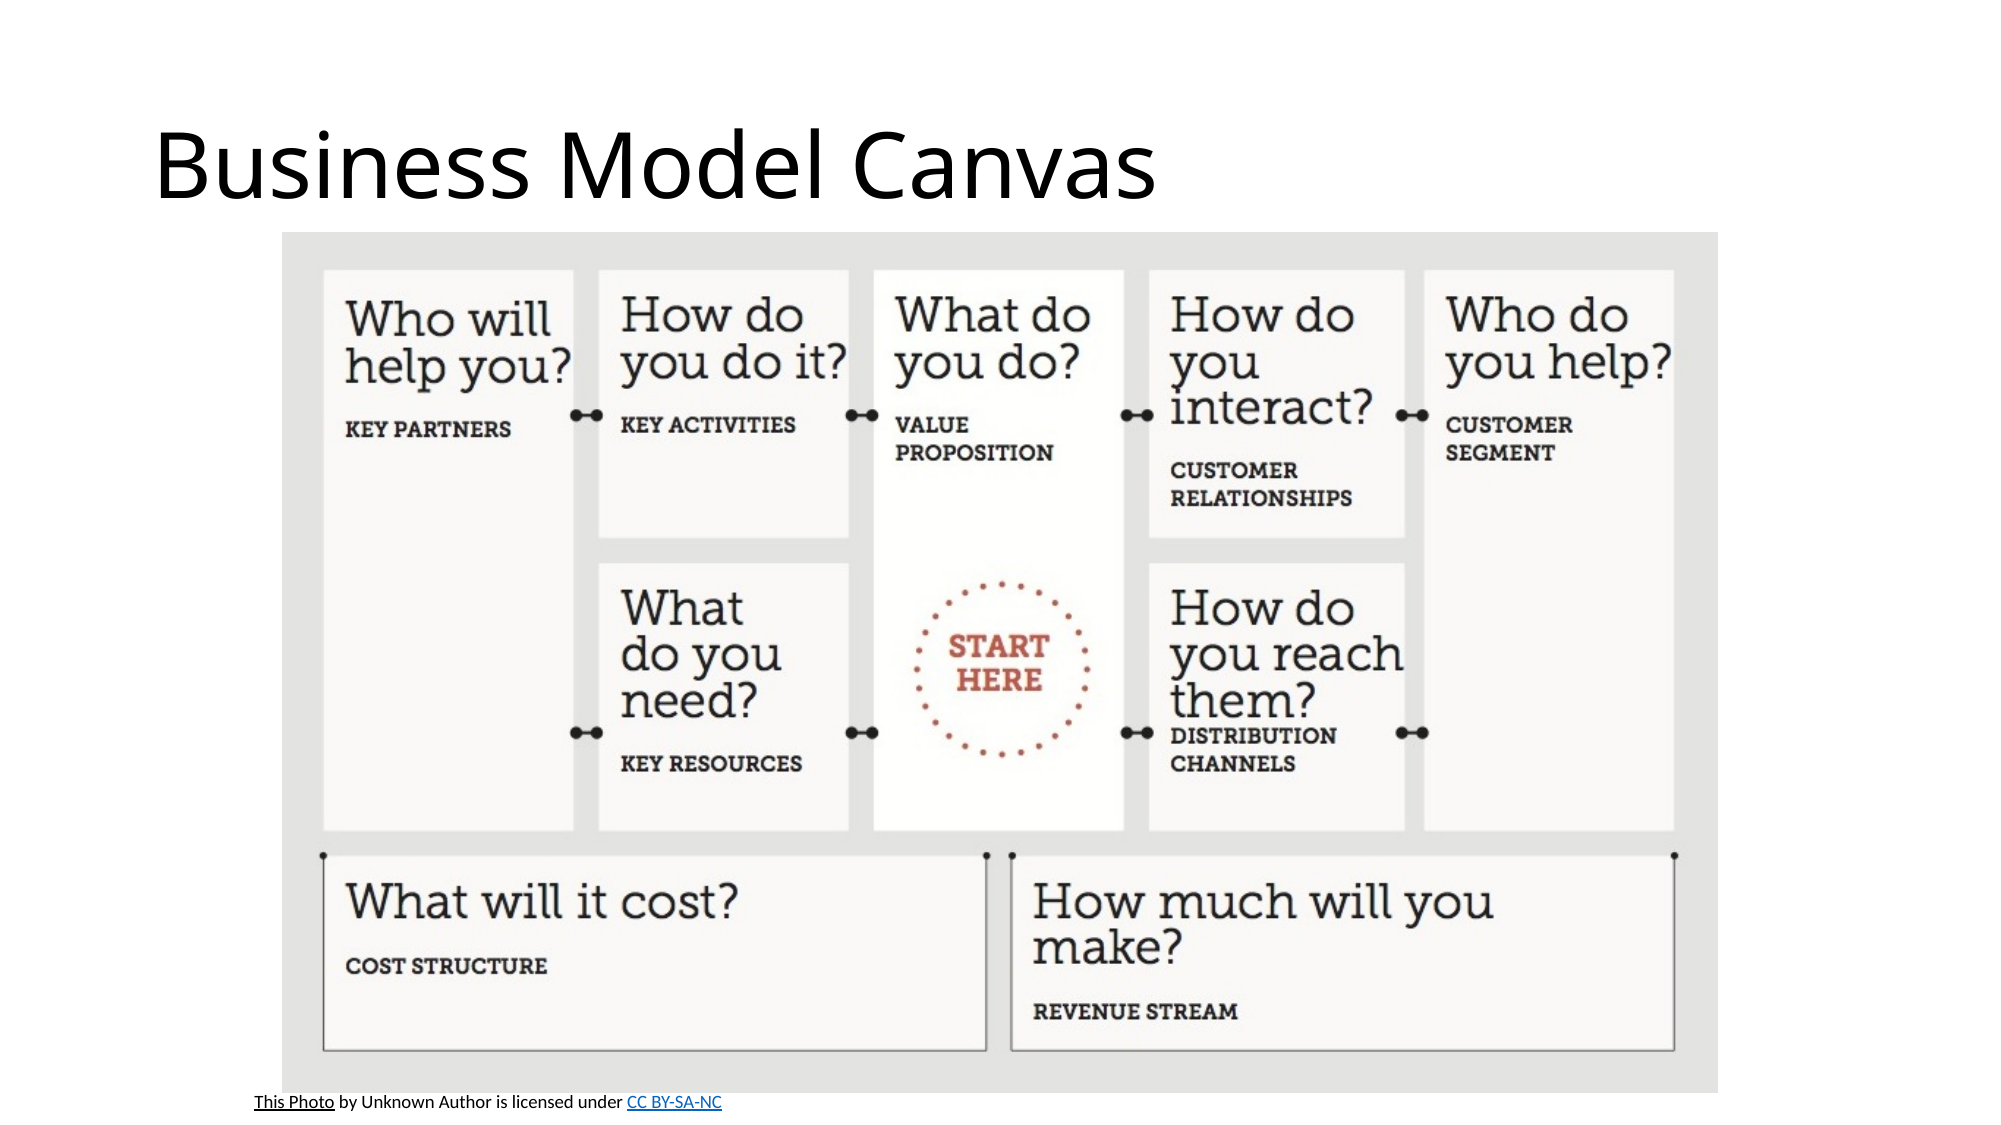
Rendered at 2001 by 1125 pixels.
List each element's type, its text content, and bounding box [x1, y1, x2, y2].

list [282, 232, 1718, 1093]
title Business Model Canvas [137, 59, 1863, 278]
text_box This Photo by Unknown Author is licensed under CC BY-SA-NC [239, 1081, 1675, 1120]
